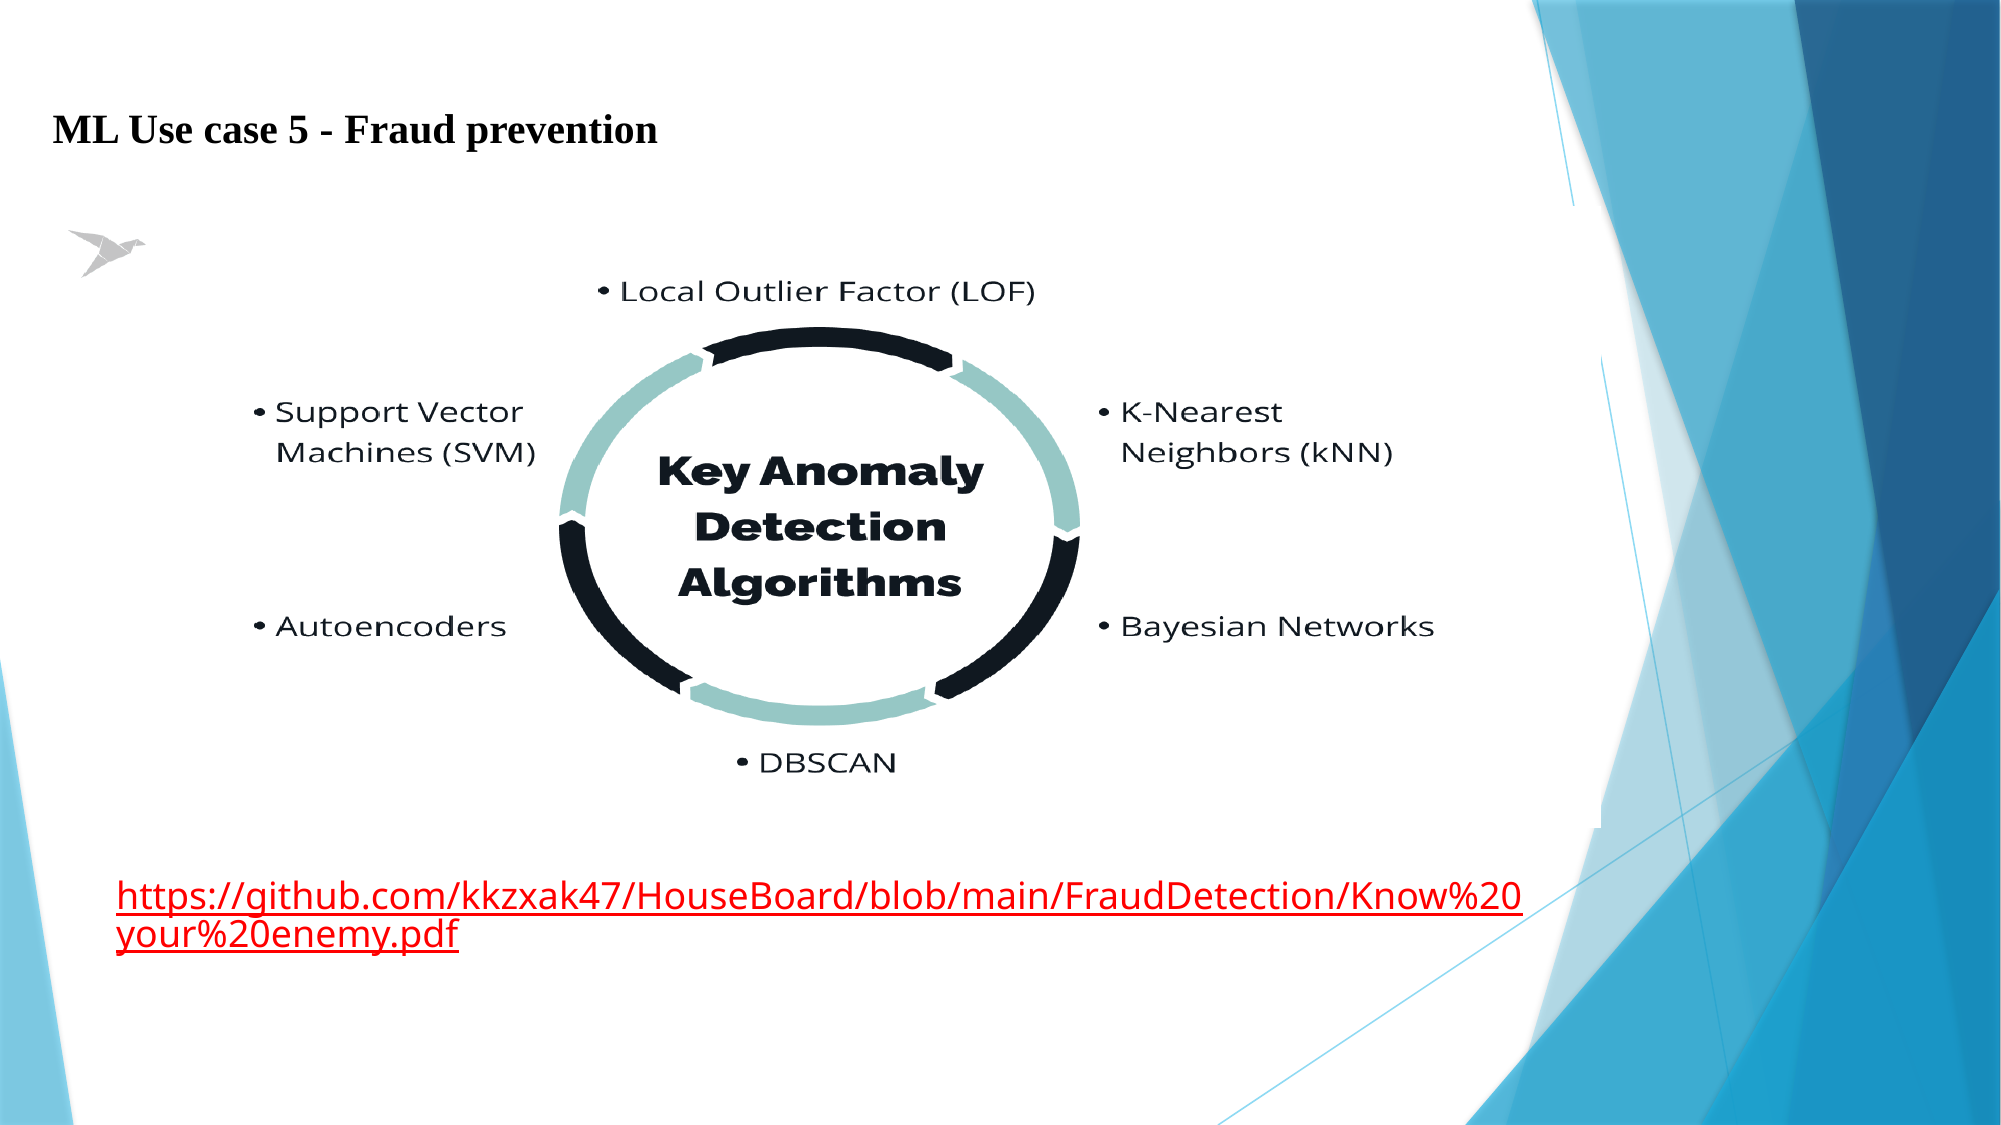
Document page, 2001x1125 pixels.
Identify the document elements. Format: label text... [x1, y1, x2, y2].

picture [37, 206, 1601, 829]
text_box https://github.com/kkzxak47/HouseBoard/blob/main/FraudDetection/Know%20your%20enemy.pdf [101, 865, 1550, 976]
title ML Use case 5 - Fraud prevention [37, 91, 1812, 180]
